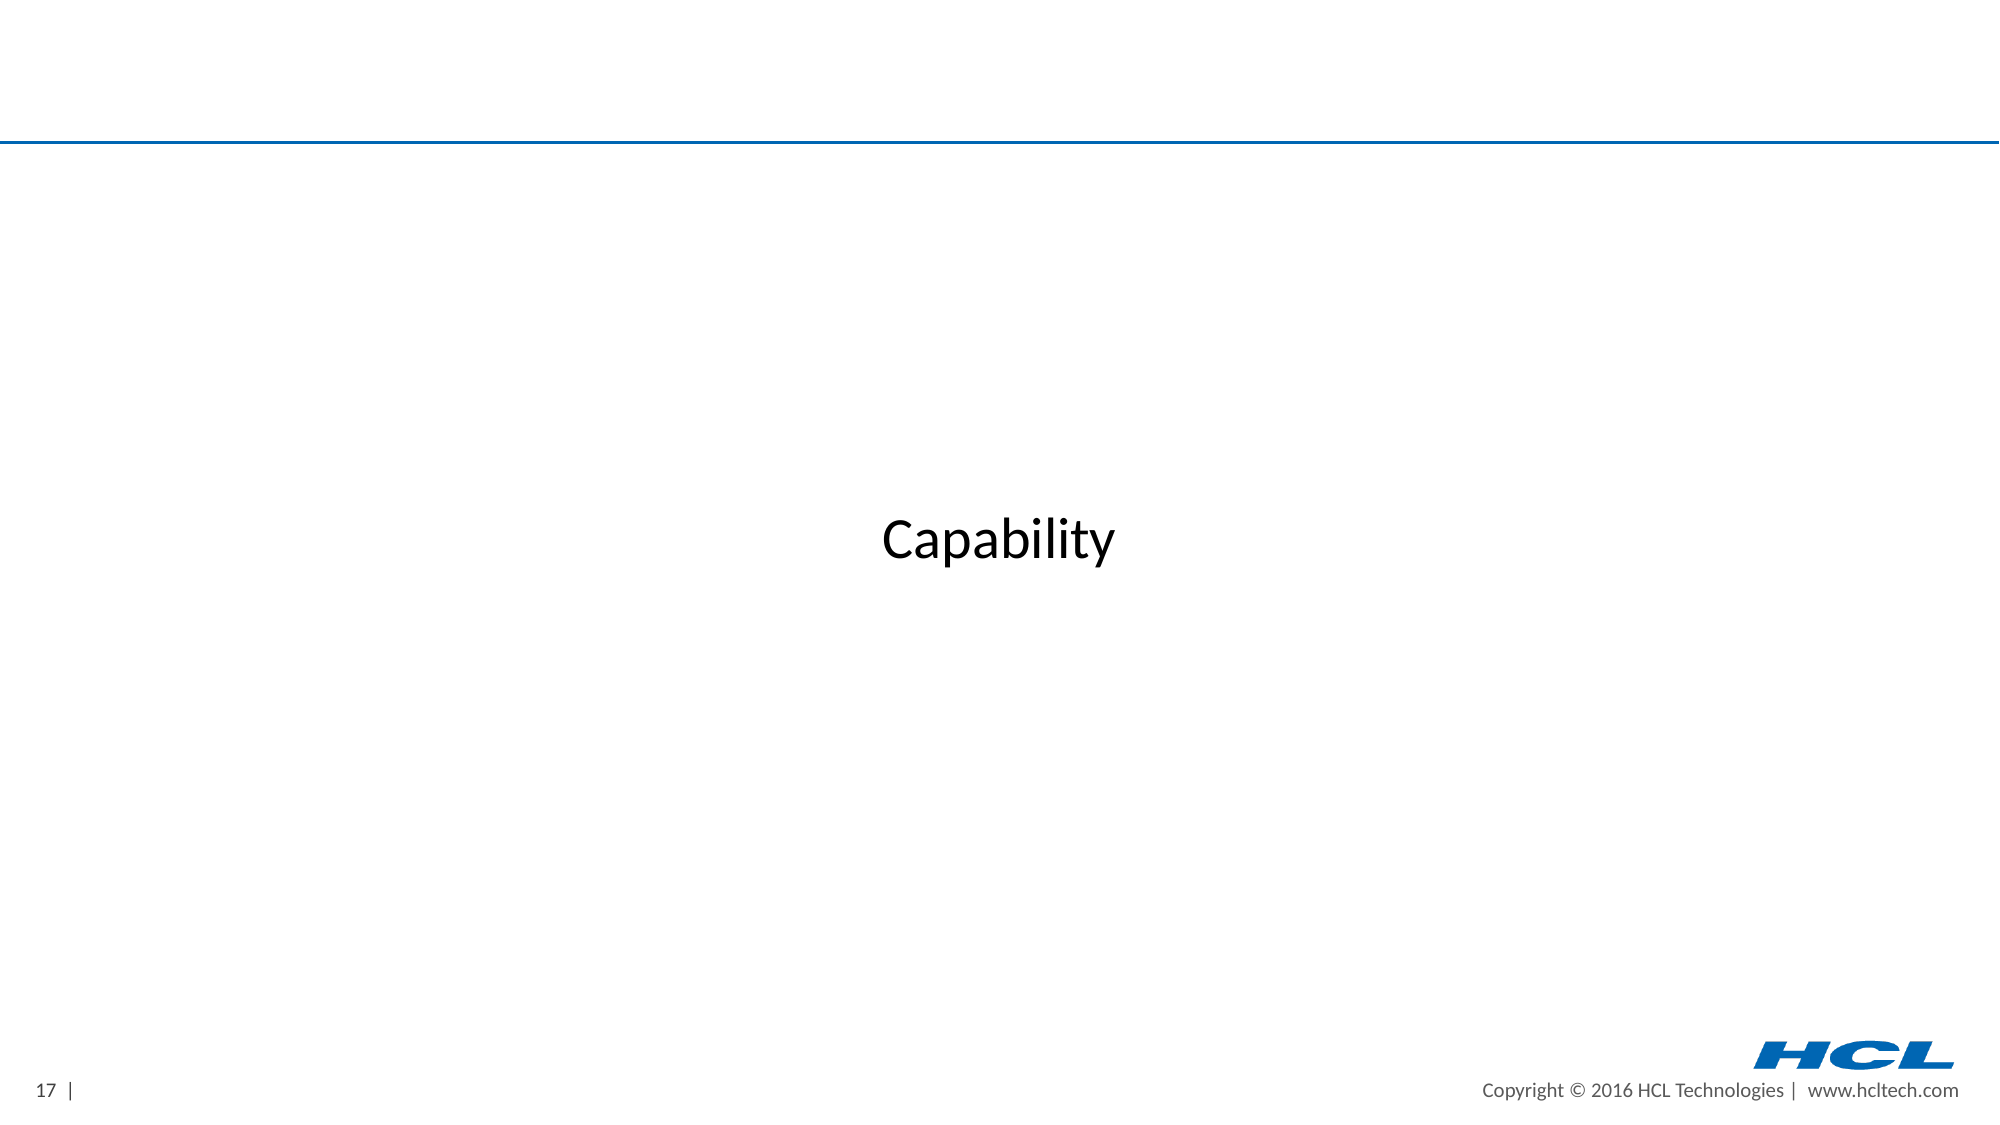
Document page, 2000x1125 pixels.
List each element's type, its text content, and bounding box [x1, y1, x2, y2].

title Capability [66, 476, 1933, 595]
picture [1745, 1031, 1967, 1082]
